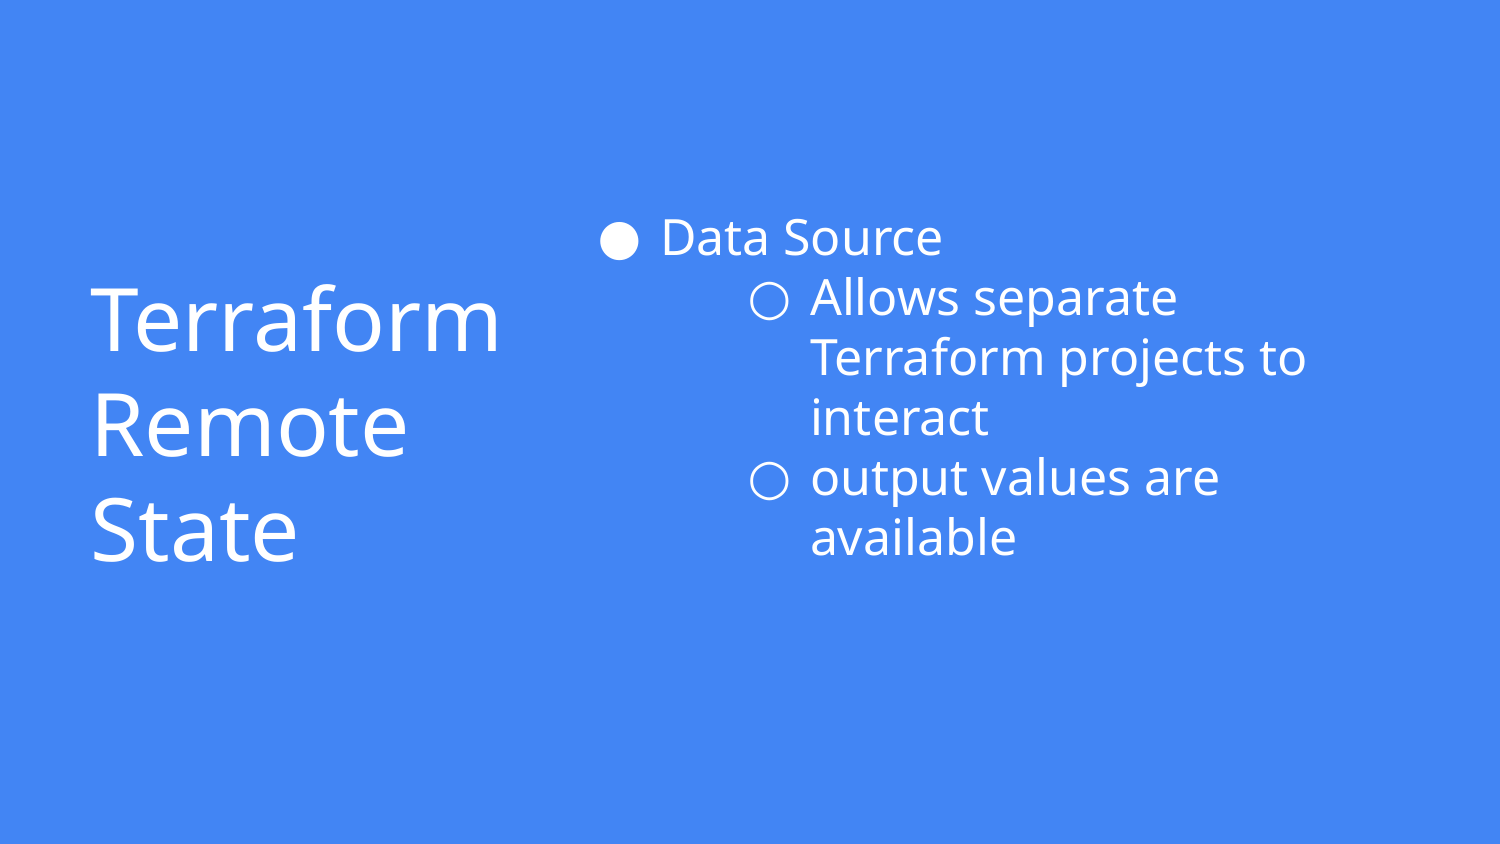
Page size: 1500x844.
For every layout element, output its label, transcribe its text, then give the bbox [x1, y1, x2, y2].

text_box [631, 44, 1457, 813]
title Terraform Remote State [75, 338, 569, 505]
text_box Data Source Allows separate Terraform projects to interact output values are available [569, 62, 1417, 769]
